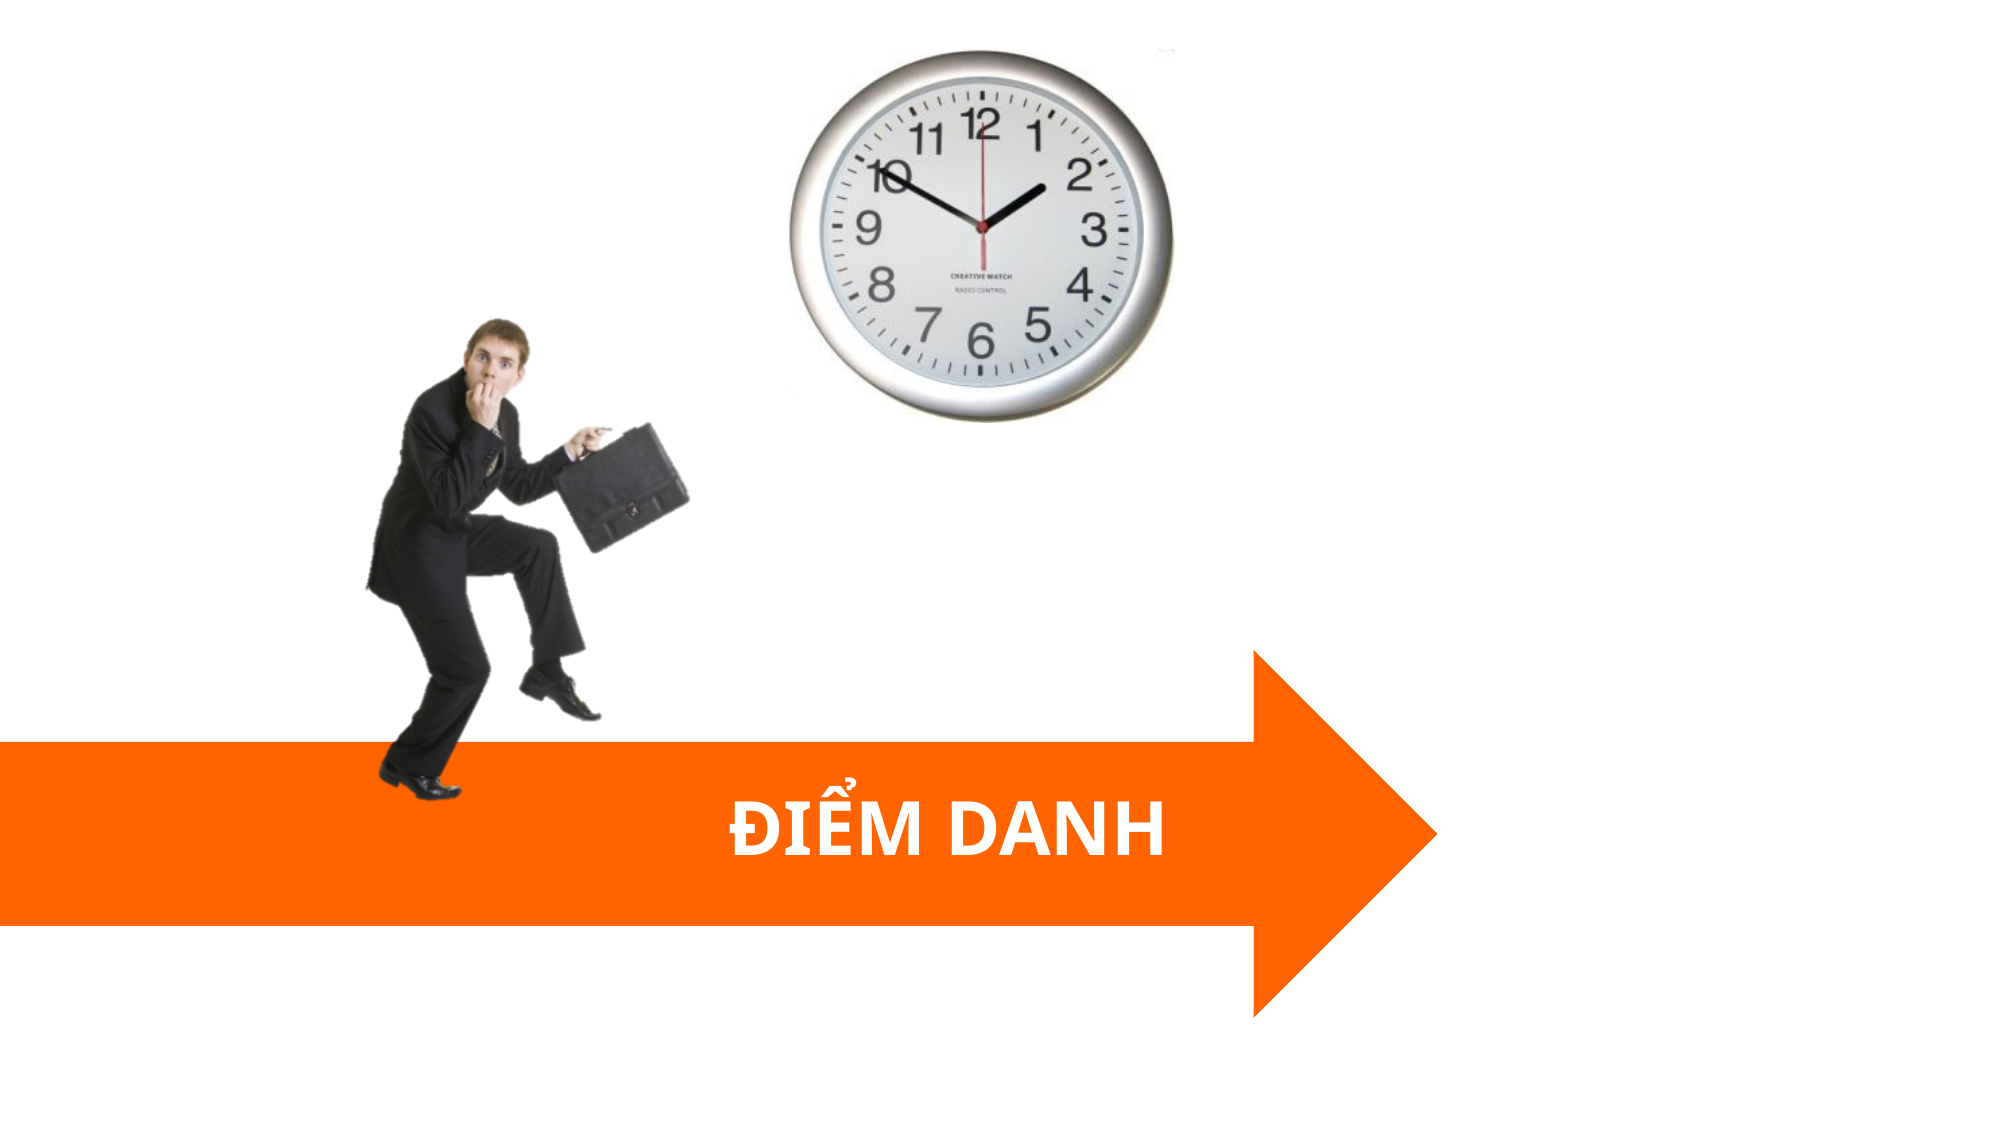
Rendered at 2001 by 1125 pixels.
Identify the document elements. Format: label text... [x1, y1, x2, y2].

picture [787, 49, 1176, 423]
picture [292, 117, 706, 871]
list Điểm danh [710, 770, 1193, 871]
text_box [0, 648, 1440, 1020]
